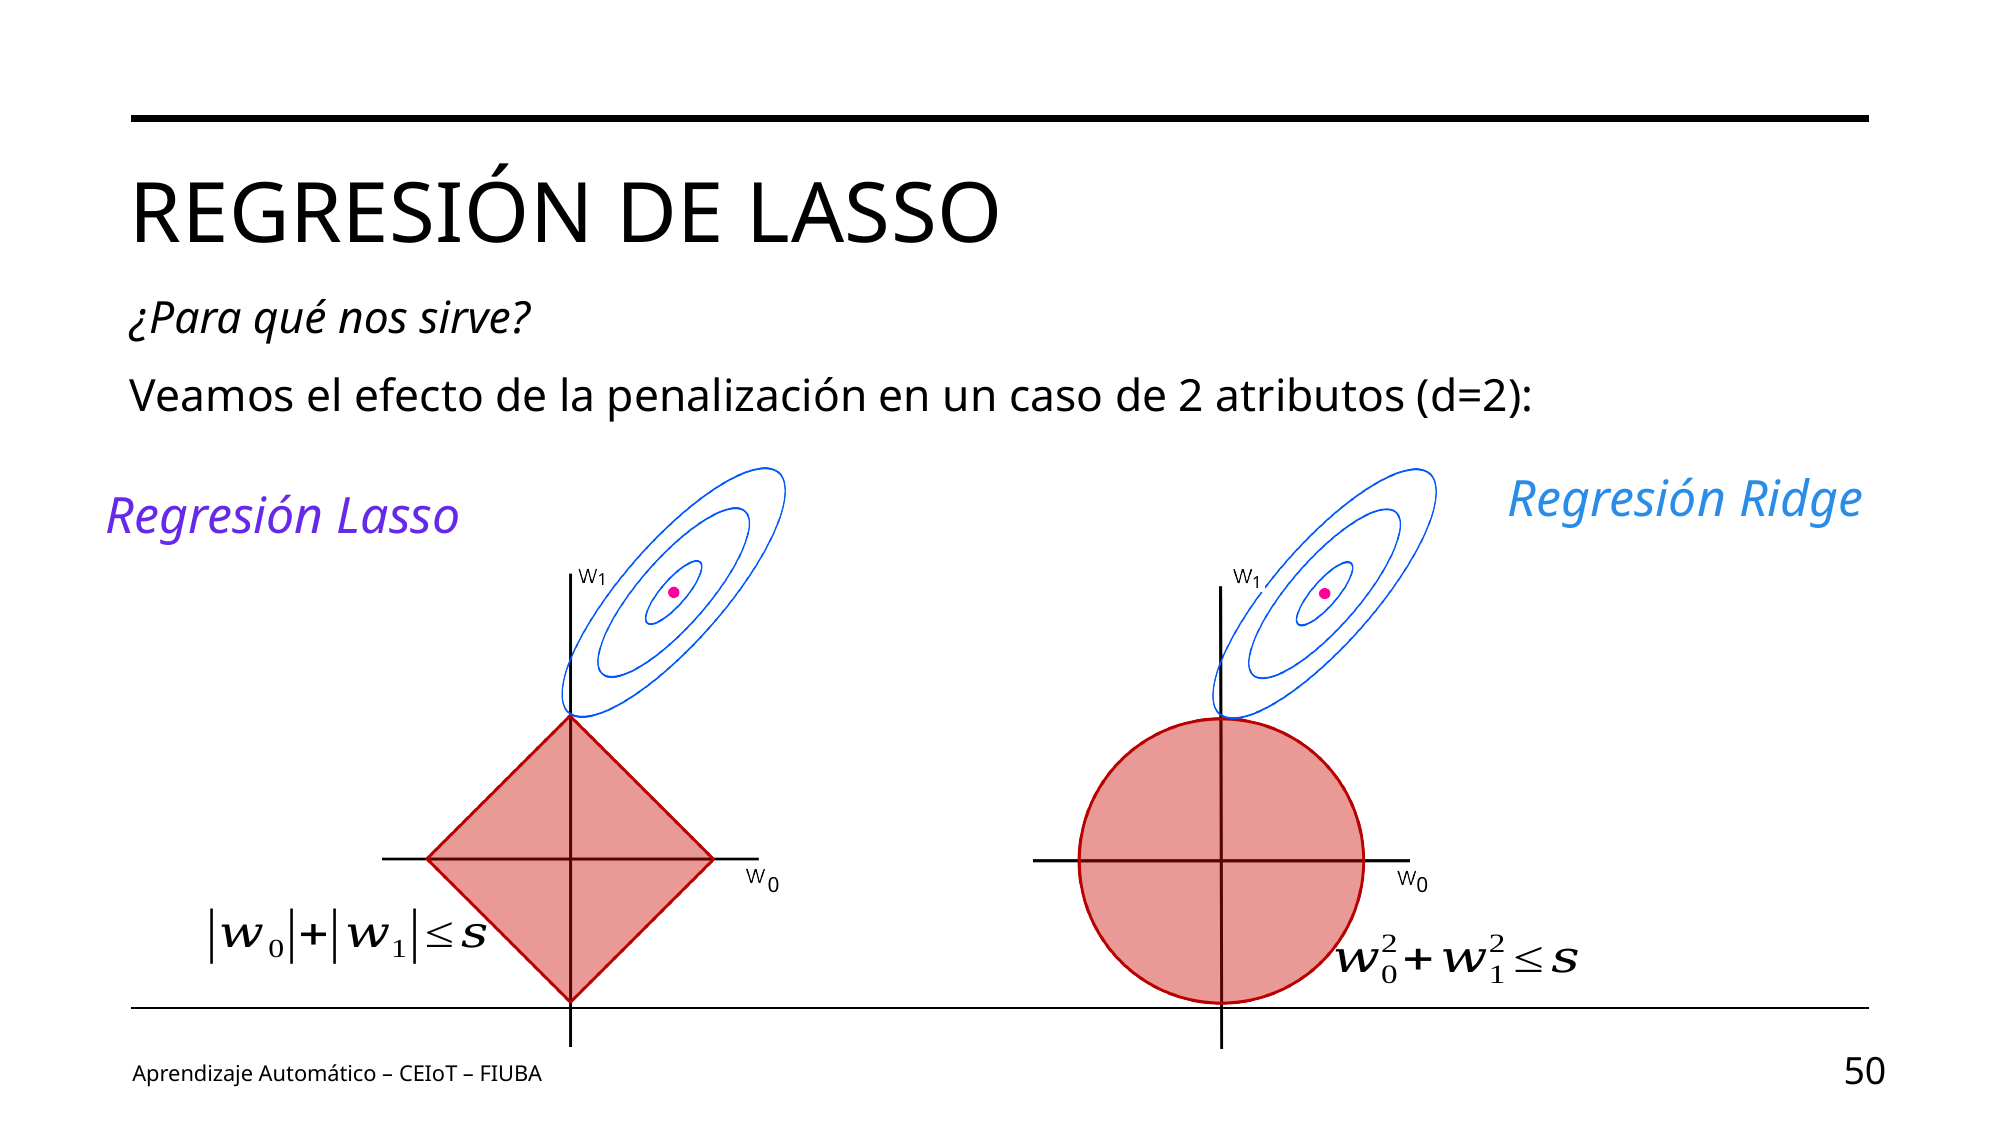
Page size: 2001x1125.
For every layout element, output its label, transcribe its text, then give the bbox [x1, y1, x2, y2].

picture [1033, 468, 1437, 1049]
footer Aprendizaje Automático – CEIoT – FIUBA [117, 1042, 862, 1103]
slide_number 50 [1791, 1042, 1902, 1103]
text_box Regresión Lasso [90, 476, 382, 551]
picture [382, 467, 786, 1047]
list ¿Para qué nos sirve? Veamos el efecto de la penalización en un caso de 2 atributos (d=2): D d [114, 276, 1902, 973]
text_box Regresión Ridge [1492, 459, 1879, 534]
title Regresión de Lasso [114, 151, 1869, 276]
